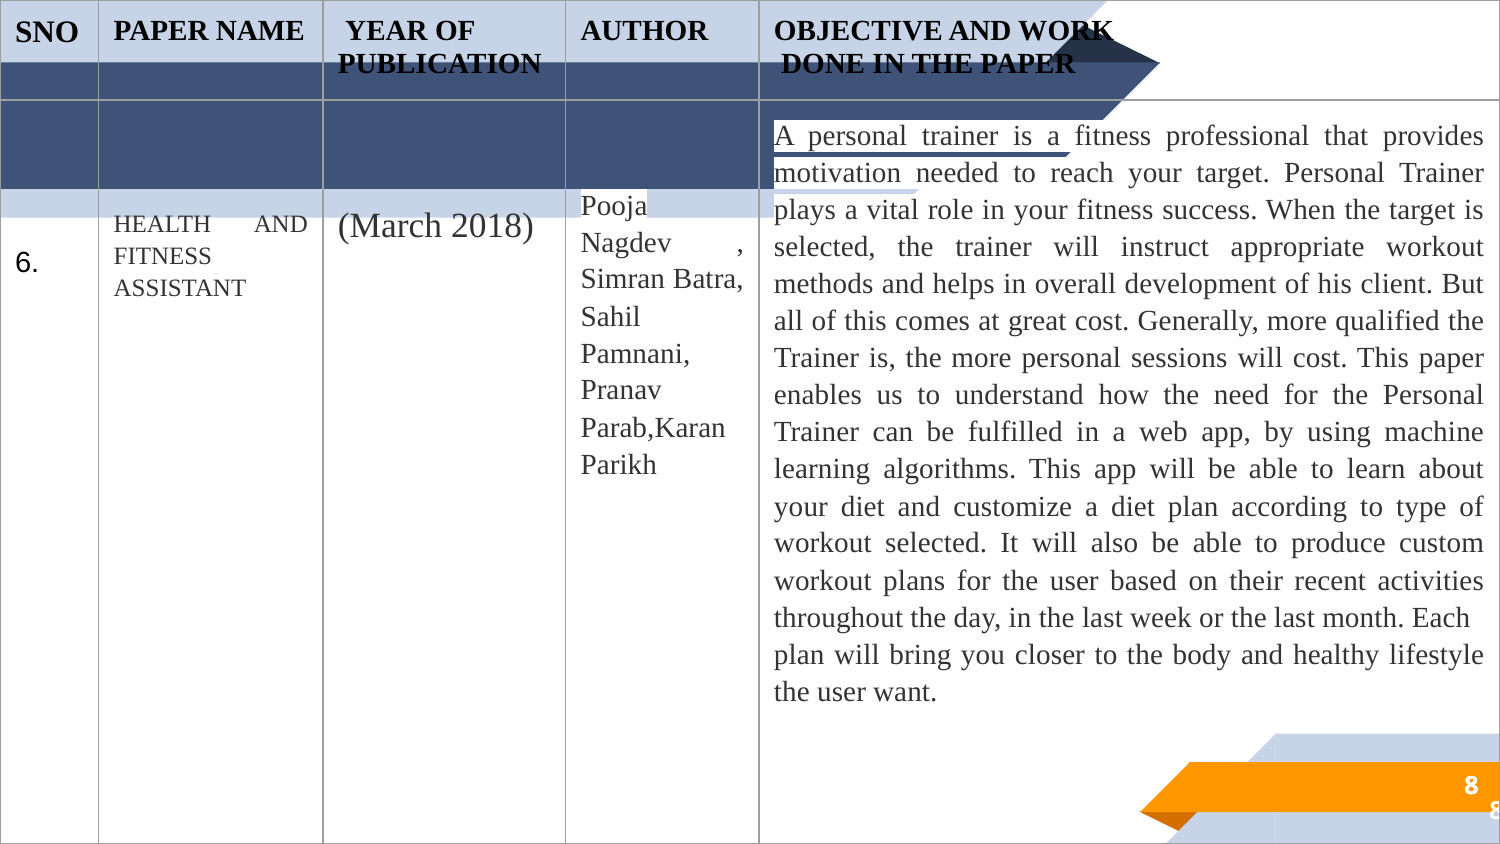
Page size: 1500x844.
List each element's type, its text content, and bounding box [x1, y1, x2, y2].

table_cell 6. [1, 101, 98, 843]
table_cell (March 2018) [324, 101, 565, 843]
table_cell Pooja Nagdev , Simran Batra, Sahil Pamnani, Pranav Parab,Karan Parikh [566, 101, 758, 843]
table_cell A personal trainer is a fitness professional that provides motivation needed to reach your target. Personal Trainer plays a vital role in your fitness success. When the target is selected, the trainer will instruct appropriate workout methods and helps in overall development of his client. But all of this comes at great cost. Generally, more qualified the Trainer is, the more personal sessions will cost. This paper enables us to understand how the need for the Personal Trainer can be fulfilled in a web app, by using machine learning algorithms. This app will be able to learn about your diet and customize a diet plan according to type of workout selected. It will also be able to produce custom workout plans for the user based on their recent activities throughout the day, in the last week or the last month. Each plan will bring you closer to the body and healthy lifestyle the user want. [760, 101, 1499, 843]
table_header OBJECTIVE AND WORK DONE IN THE PAPER [760, 1, 1499, 99]
table_header SNO [1, 1, 98, 99]
table_header AUTHOR [566, 1, 758, 99]
table_header PAPER NAME [99, 1, 322, 99]
table_cell HEALTH AND FITNESS ASSISTANT [99, 101, 322, 843]
table_header YEAR OF PUBLICATION [324, 1, 565, 99]
